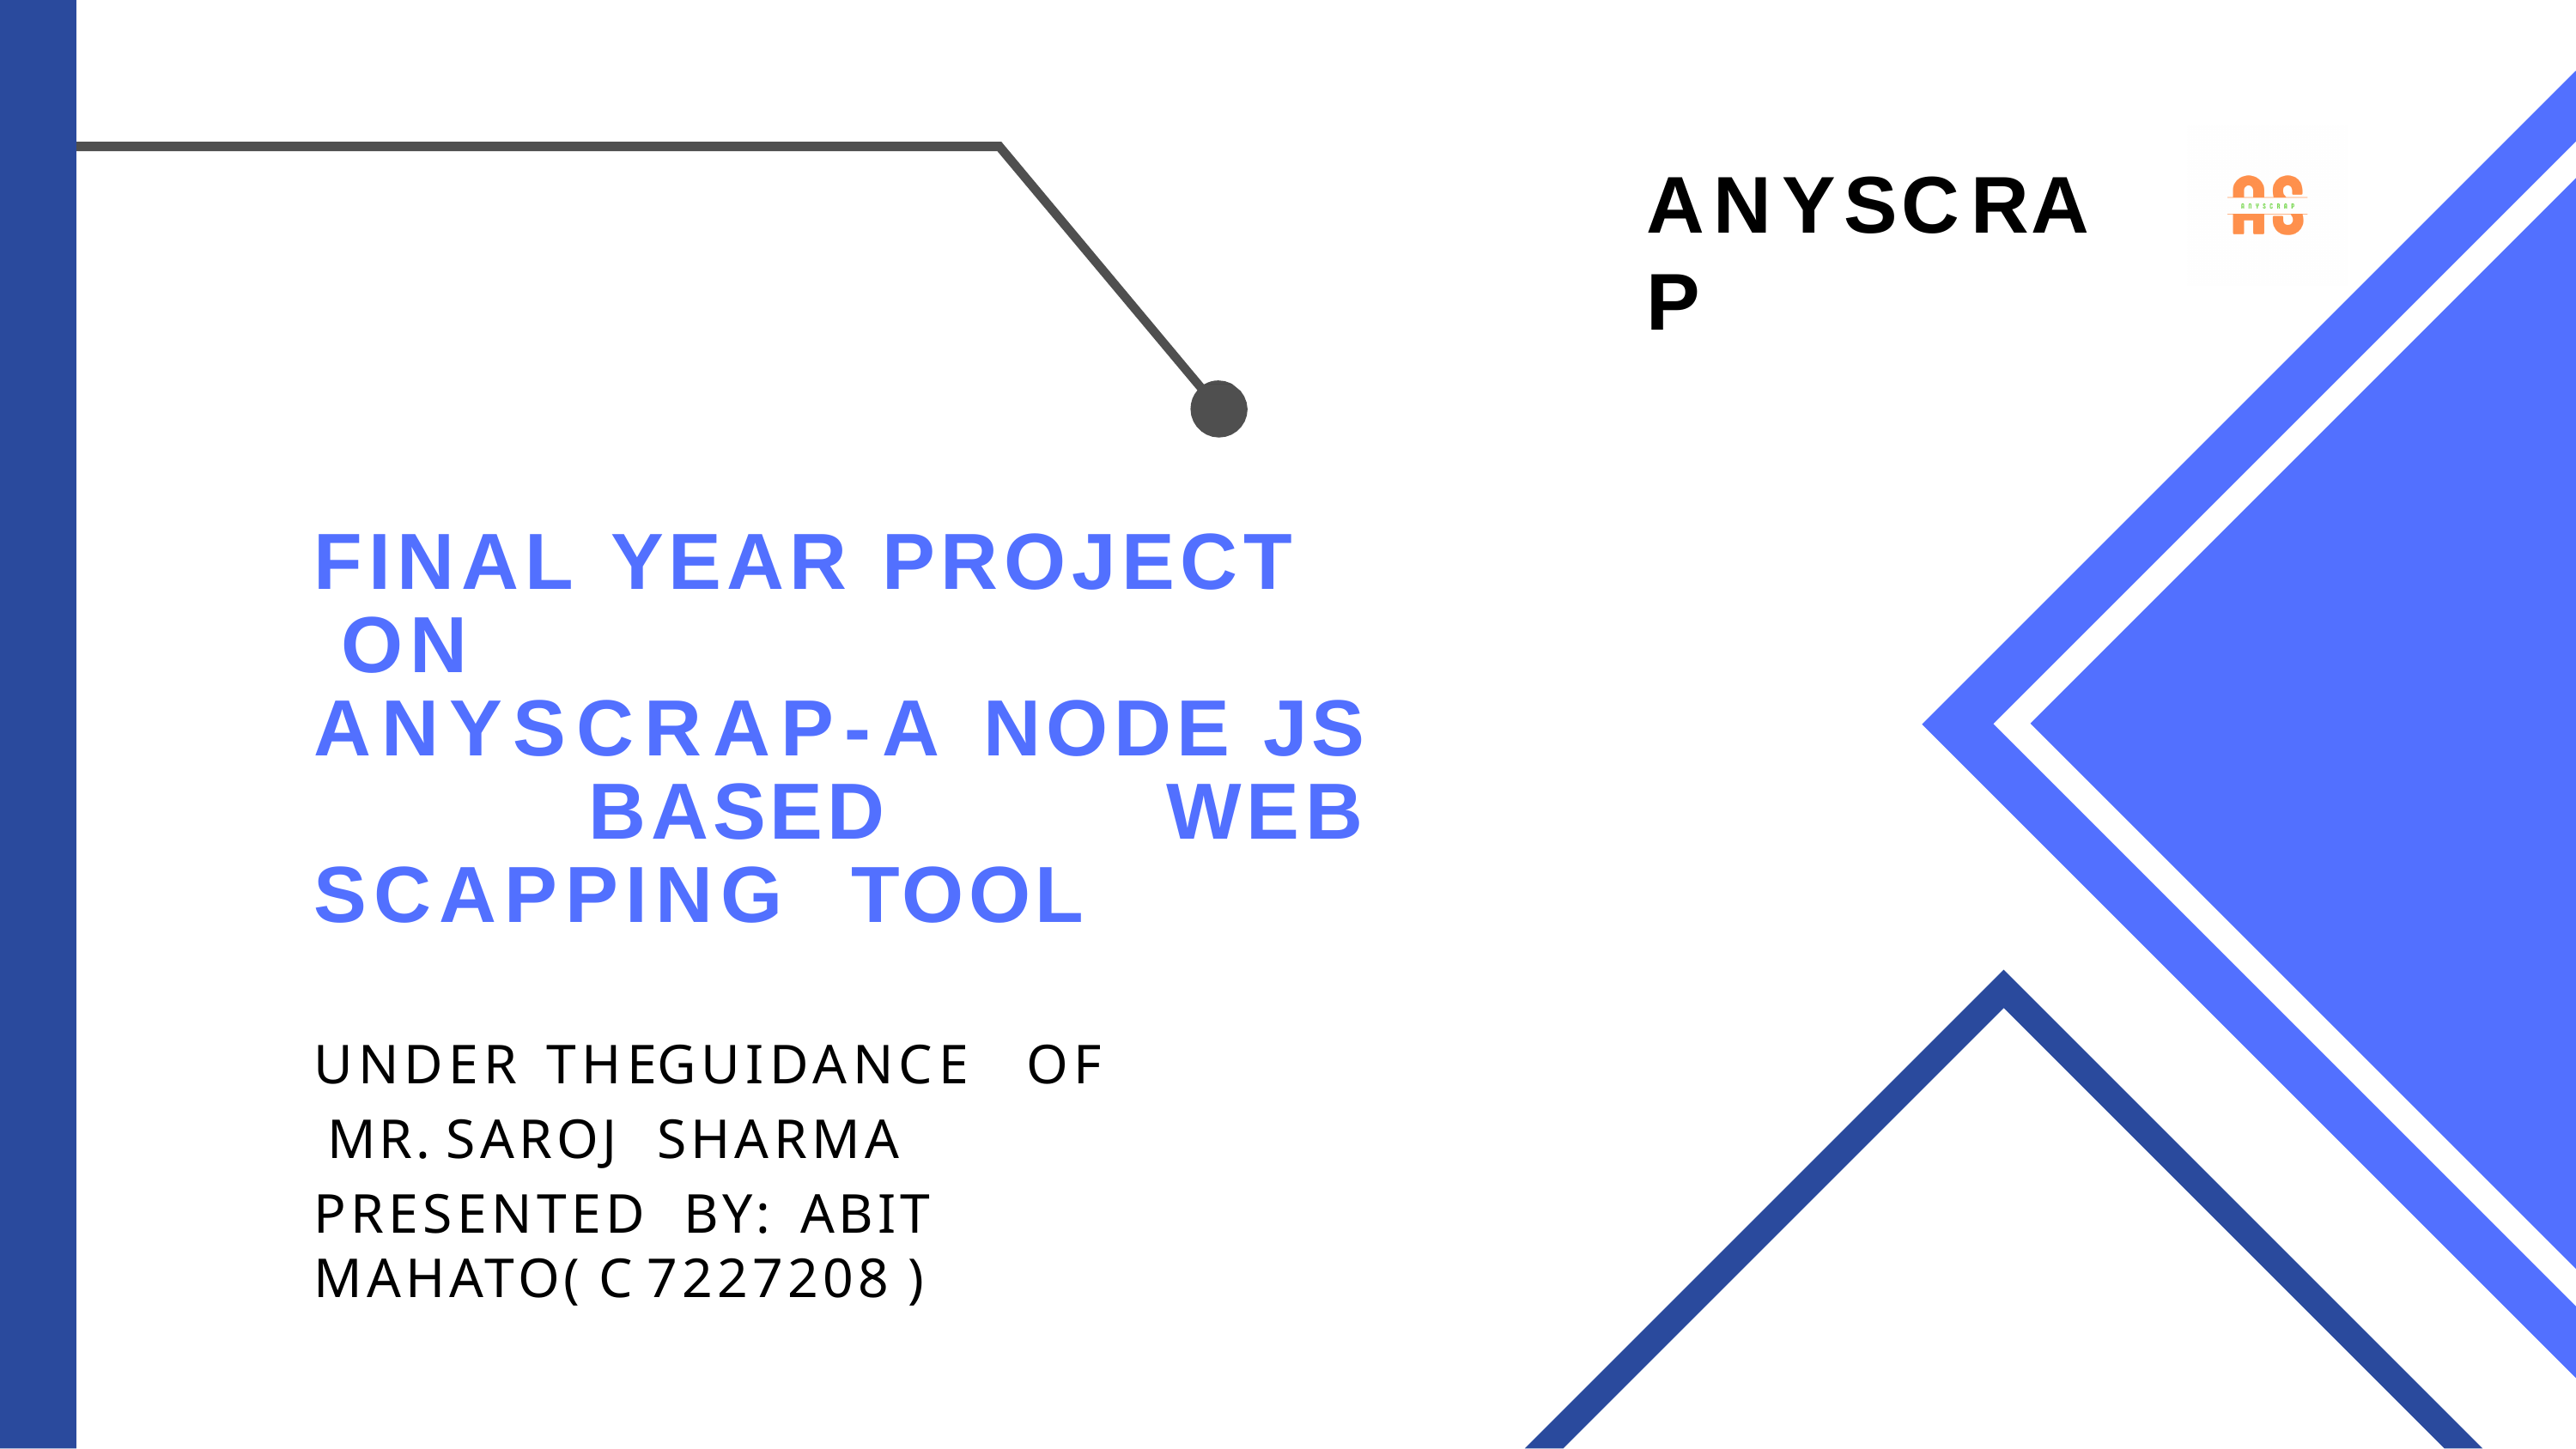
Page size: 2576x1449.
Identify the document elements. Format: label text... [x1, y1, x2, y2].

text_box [1524, 70, 2576, 1449]
text_box FINAL YEAR PROJECT ON ANYSCRAP-A NODE JS BASED WEB SCAPPING TOOL UNDER THE GUIDANCE OF MR. SAROJ SHARMA PRESENTED BY: ABIT MAHATO( C 7227208 ) [1251, 507, 1519, 1308]
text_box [0, 0, 1249, 1449]
